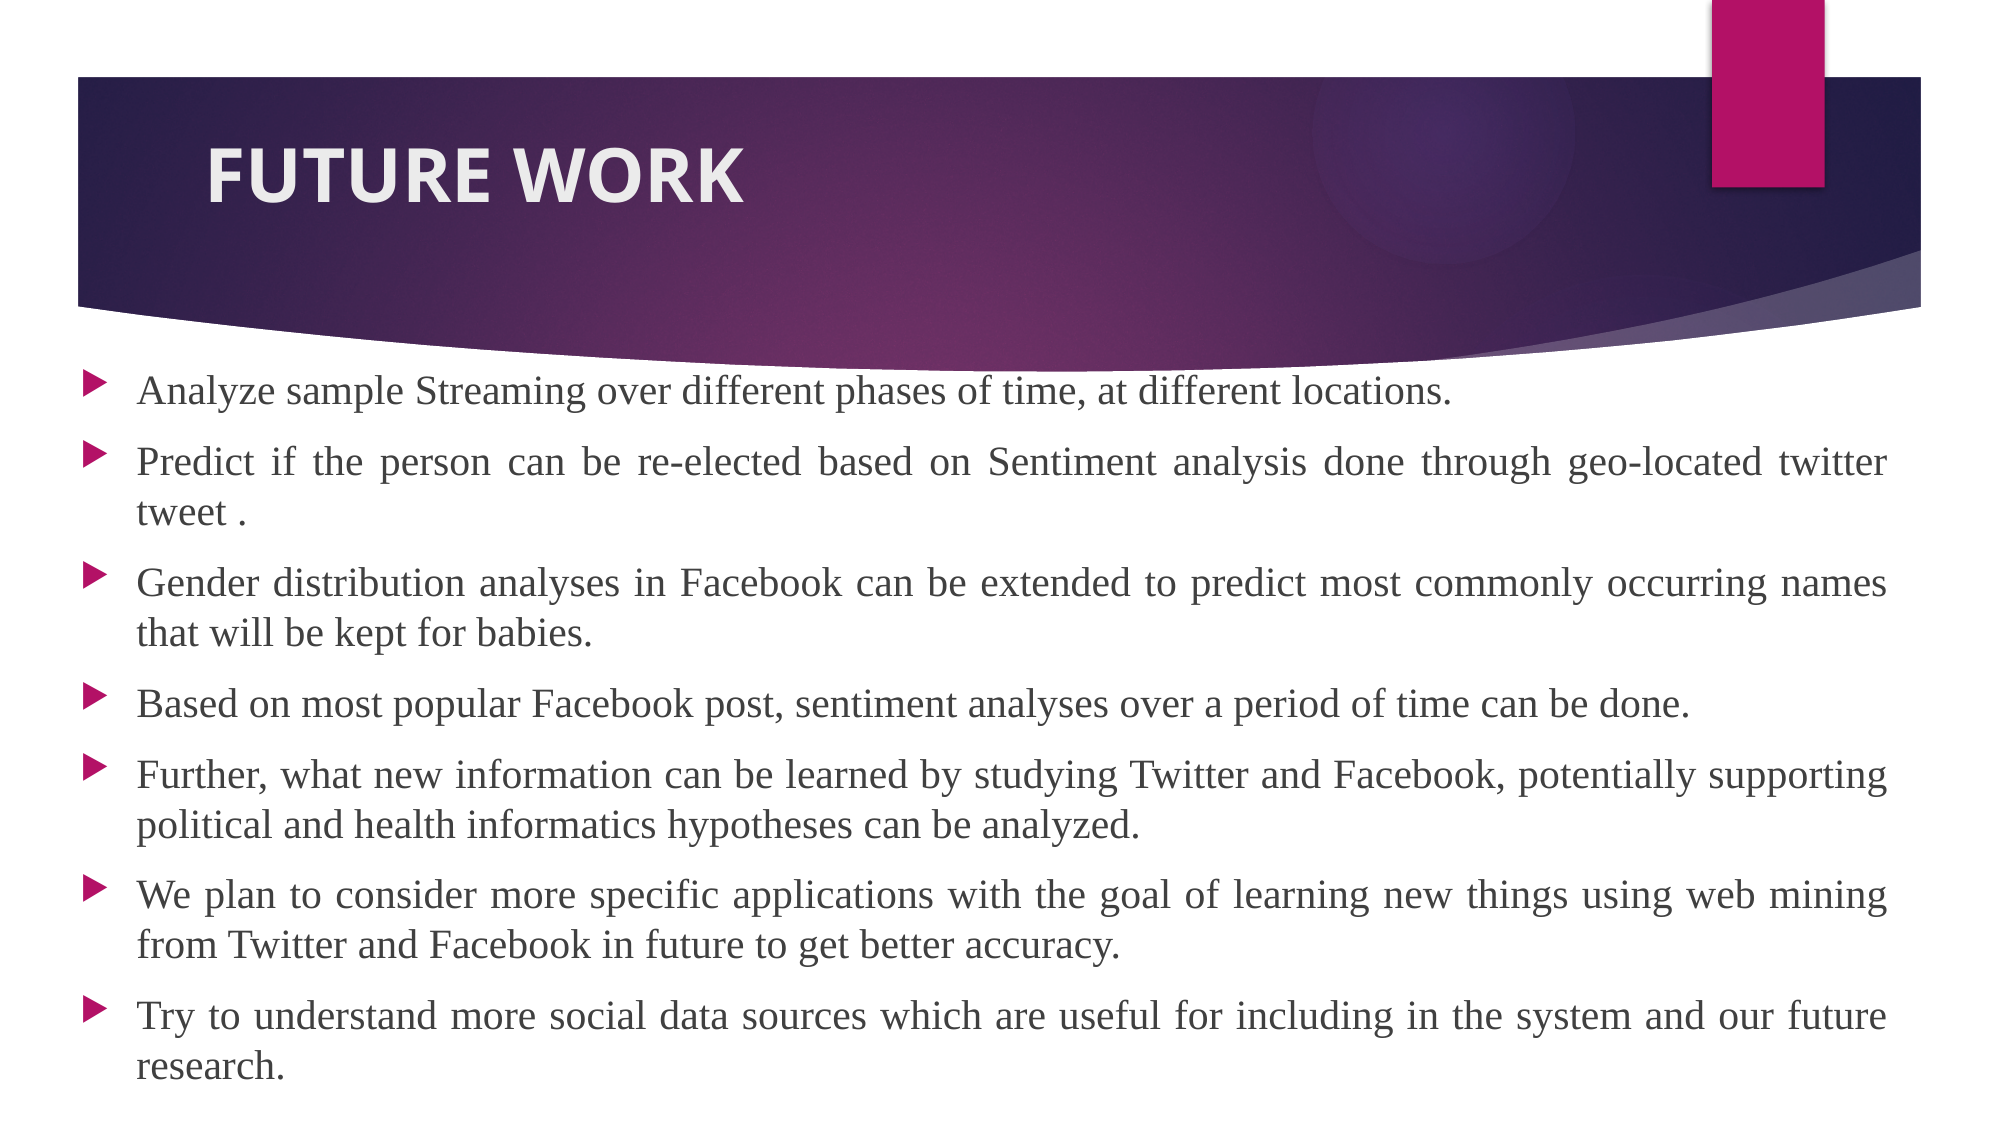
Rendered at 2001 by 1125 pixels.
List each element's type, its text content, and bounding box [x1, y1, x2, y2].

title FUTURE WORK [189, 159, 1627, 276]
list Analyze sample Streaming over different phases of time, at different locations. Predict if the person can be re-elected based on Sentiment analysis done through geo-located twitter tweet . Gender distribution analyses in Facebook can be extended to predict most commonly occurring names that will be kept for babies. Based on most popular Facebook post, sentiment analyses over a period of time can be done. Further, what new information can be learned by studying Twitter and Facebook, potentially supporting political and health informatics hypotheses can be analyzed. We plan to consider more specific applications with the goal of learning new things using web mining from Twitter and Facebook in future to get better accuracy. Try to understand more social data sources which are useful for including in the system and our future research. [65, 355, 1905, 916]
